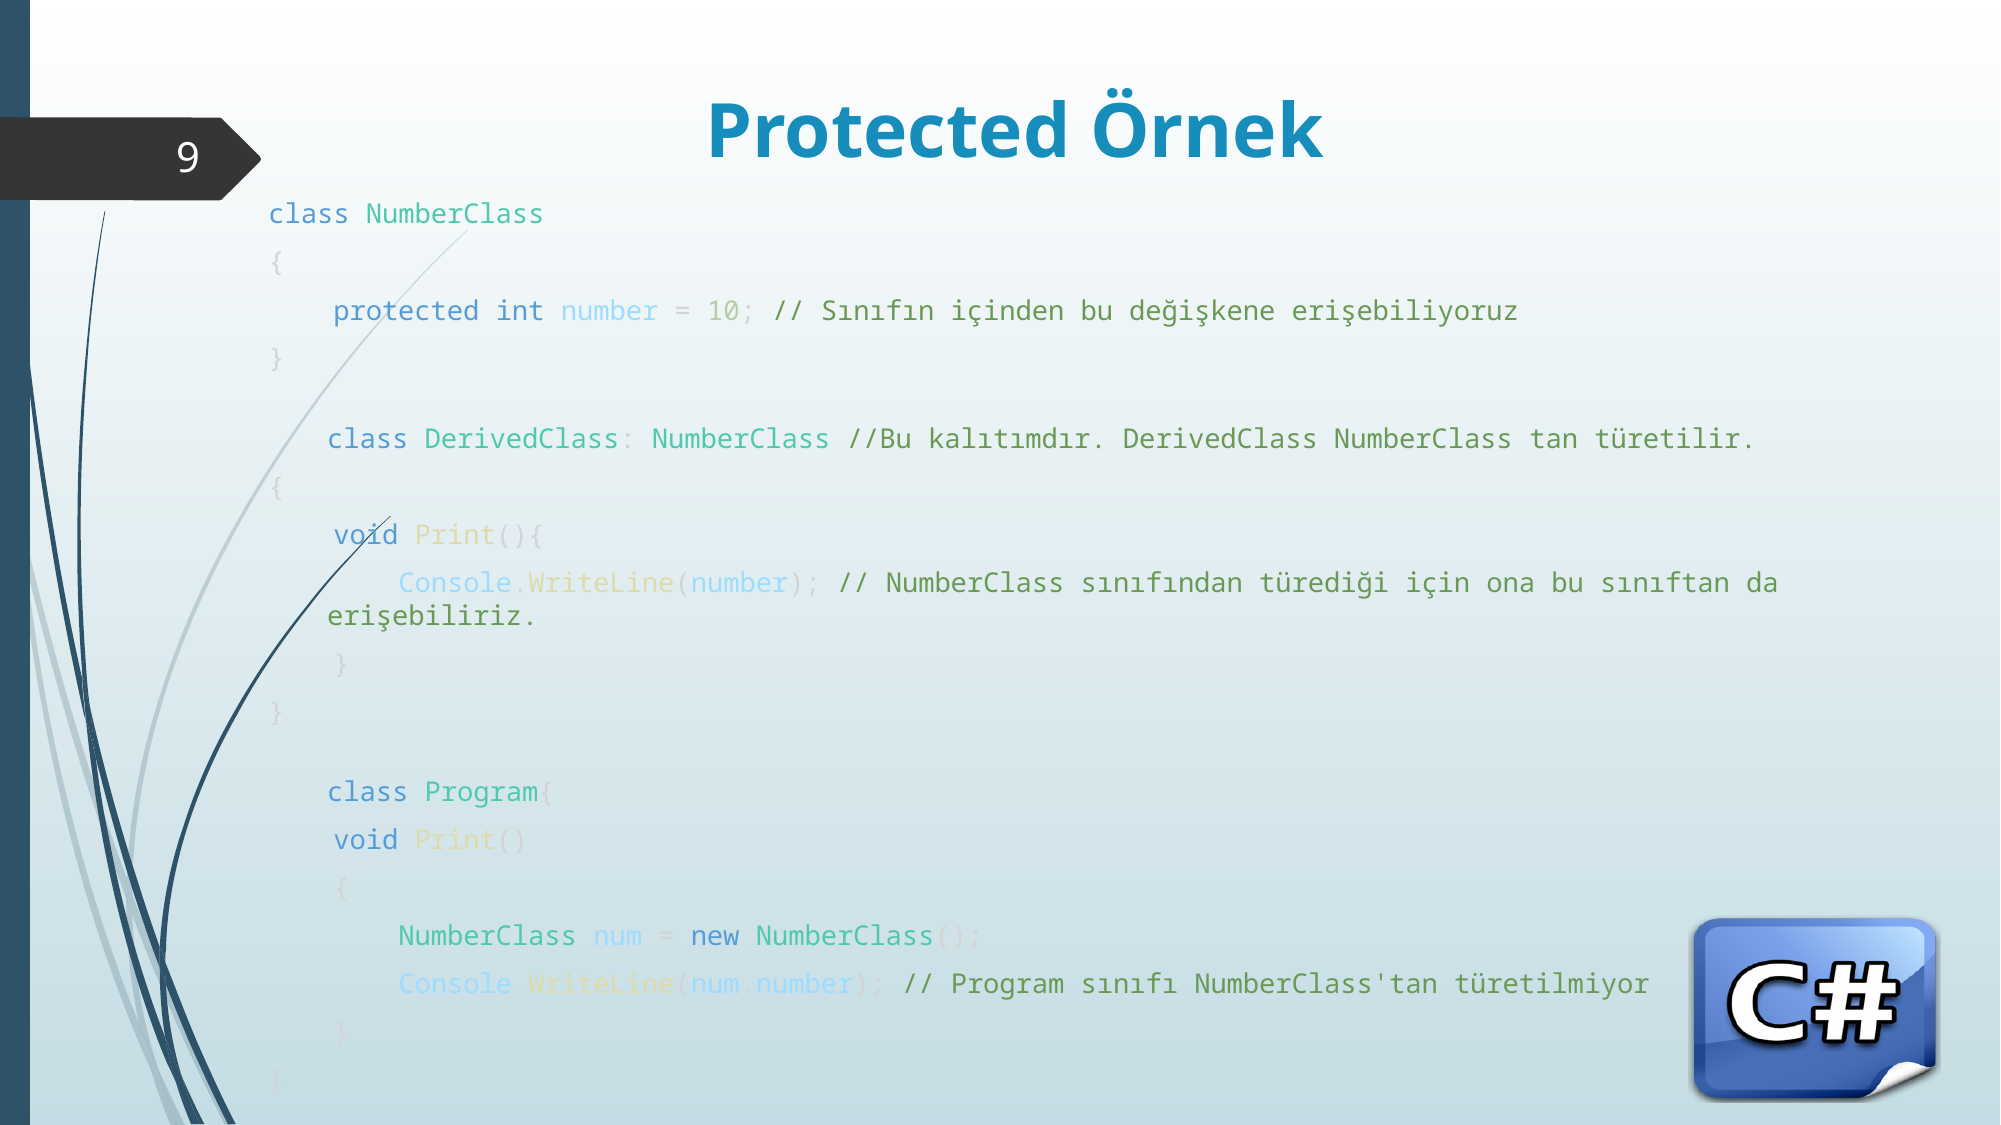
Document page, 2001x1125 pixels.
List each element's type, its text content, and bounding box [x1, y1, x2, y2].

picture [1687, 914, 1941, 1103]
title Protected Örnek [215, 75, 1815, 244]
list class NumberClass { protected int number = 10; // Sınıfın içinden bu değişkene erişebiliyoruz } class DerivedClass: NumberClass //Bu kalıtımdır. DerivedClass NumberClass tan türetilir. { void Print(){ Console.WriteLine(number); // NumberClass sınıfından türediği için ona bu sınıftan da erişebiliriz. } } class Program{ void Print() { NumberClass num = new NumberClass(); Console.WriteLine(num.number); // Program sınıfı NumberClass'tan türetilmiyor } } [233, 189, 1942, 1108]
slide_number 9 [87, 129, 216, 190]
